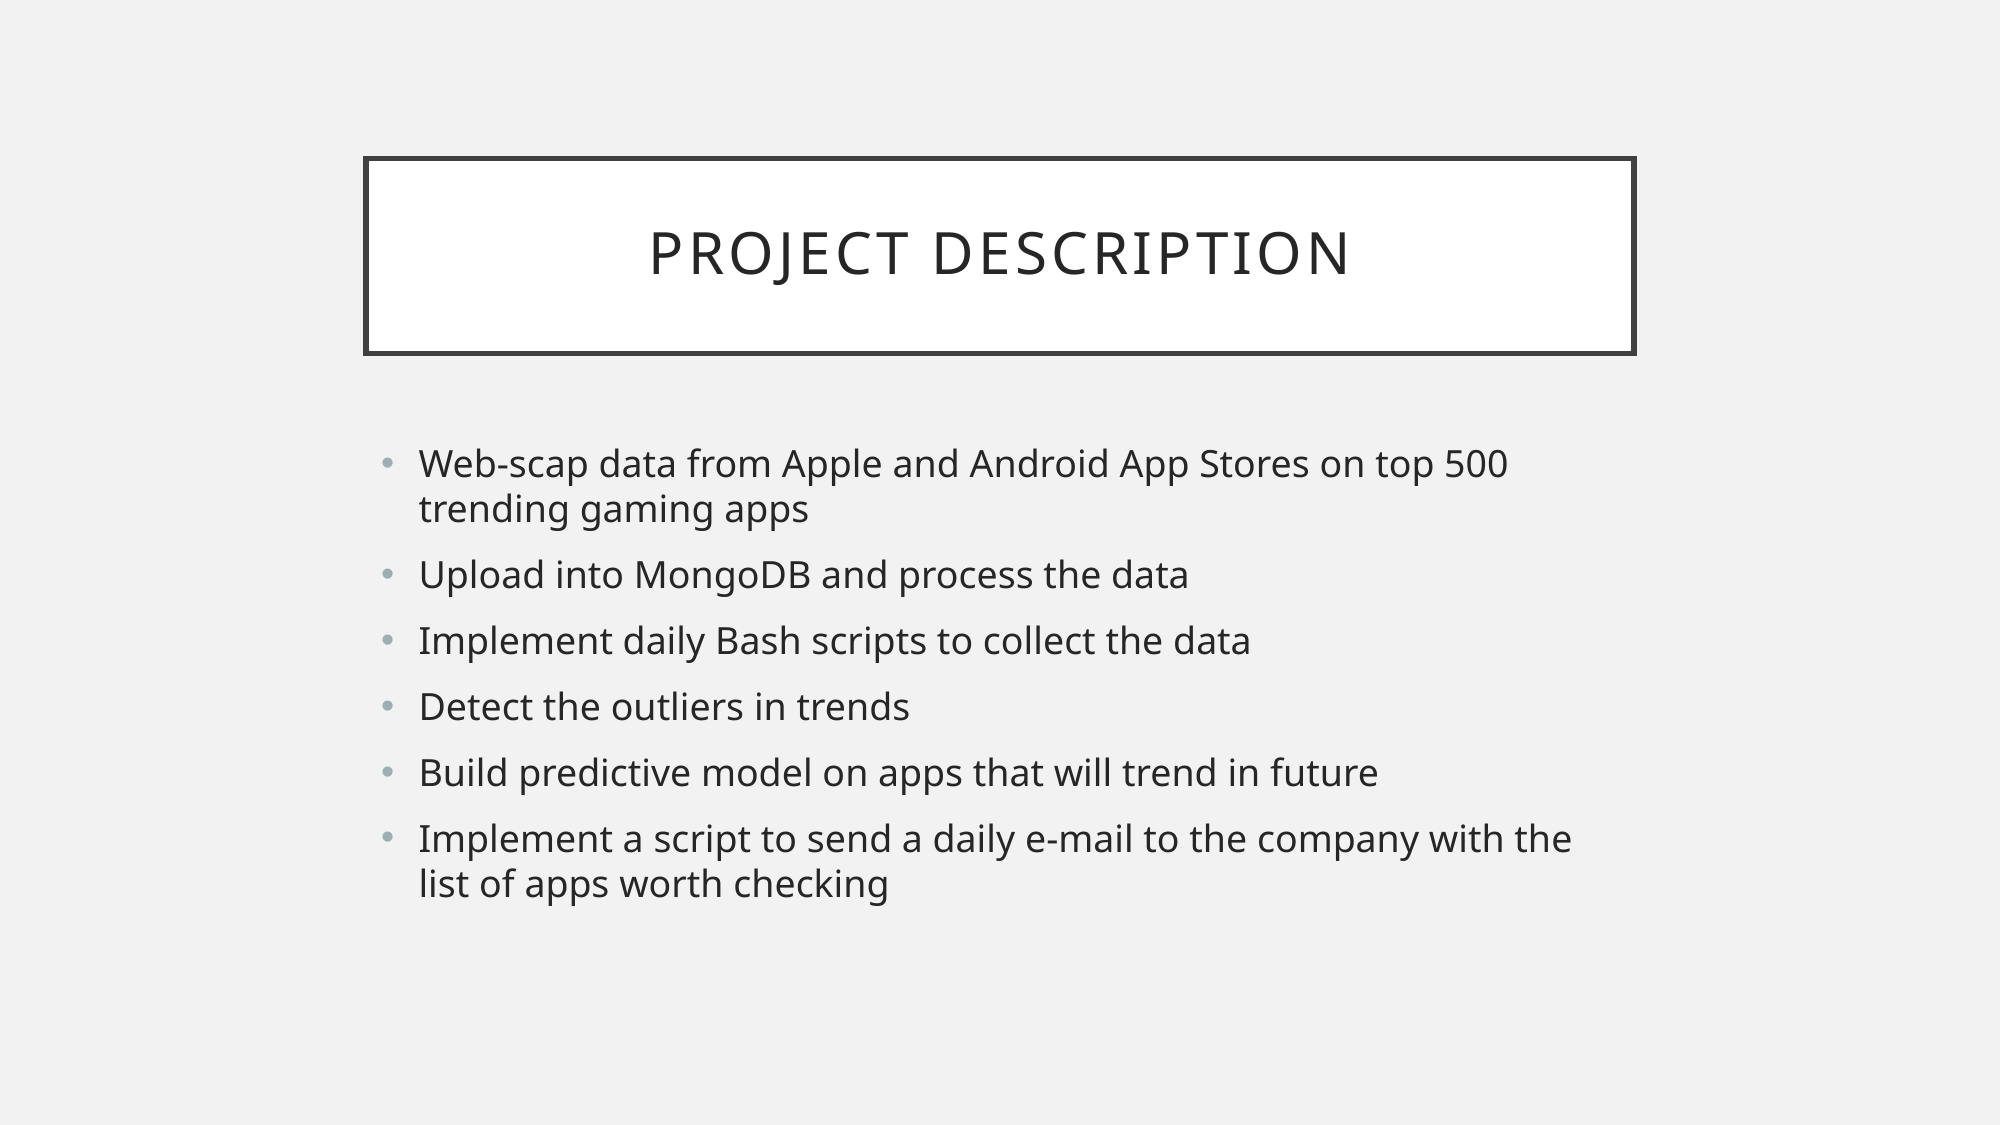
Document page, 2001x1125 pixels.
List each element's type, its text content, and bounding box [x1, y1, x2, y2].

list Web-scap data from Apple and Android App Stores on top 500 trending gaming apps Upload into MongoDB and process the data Implement daily Bash scripts to collect the data Detect the outliers in trends Build predictive model on apps that will trend in future Implement a script to send a daily e-mail to the company with the list of apps worth checking [366, 432, 1634, 942]
title Project description [363, 156, 1637, 356]
